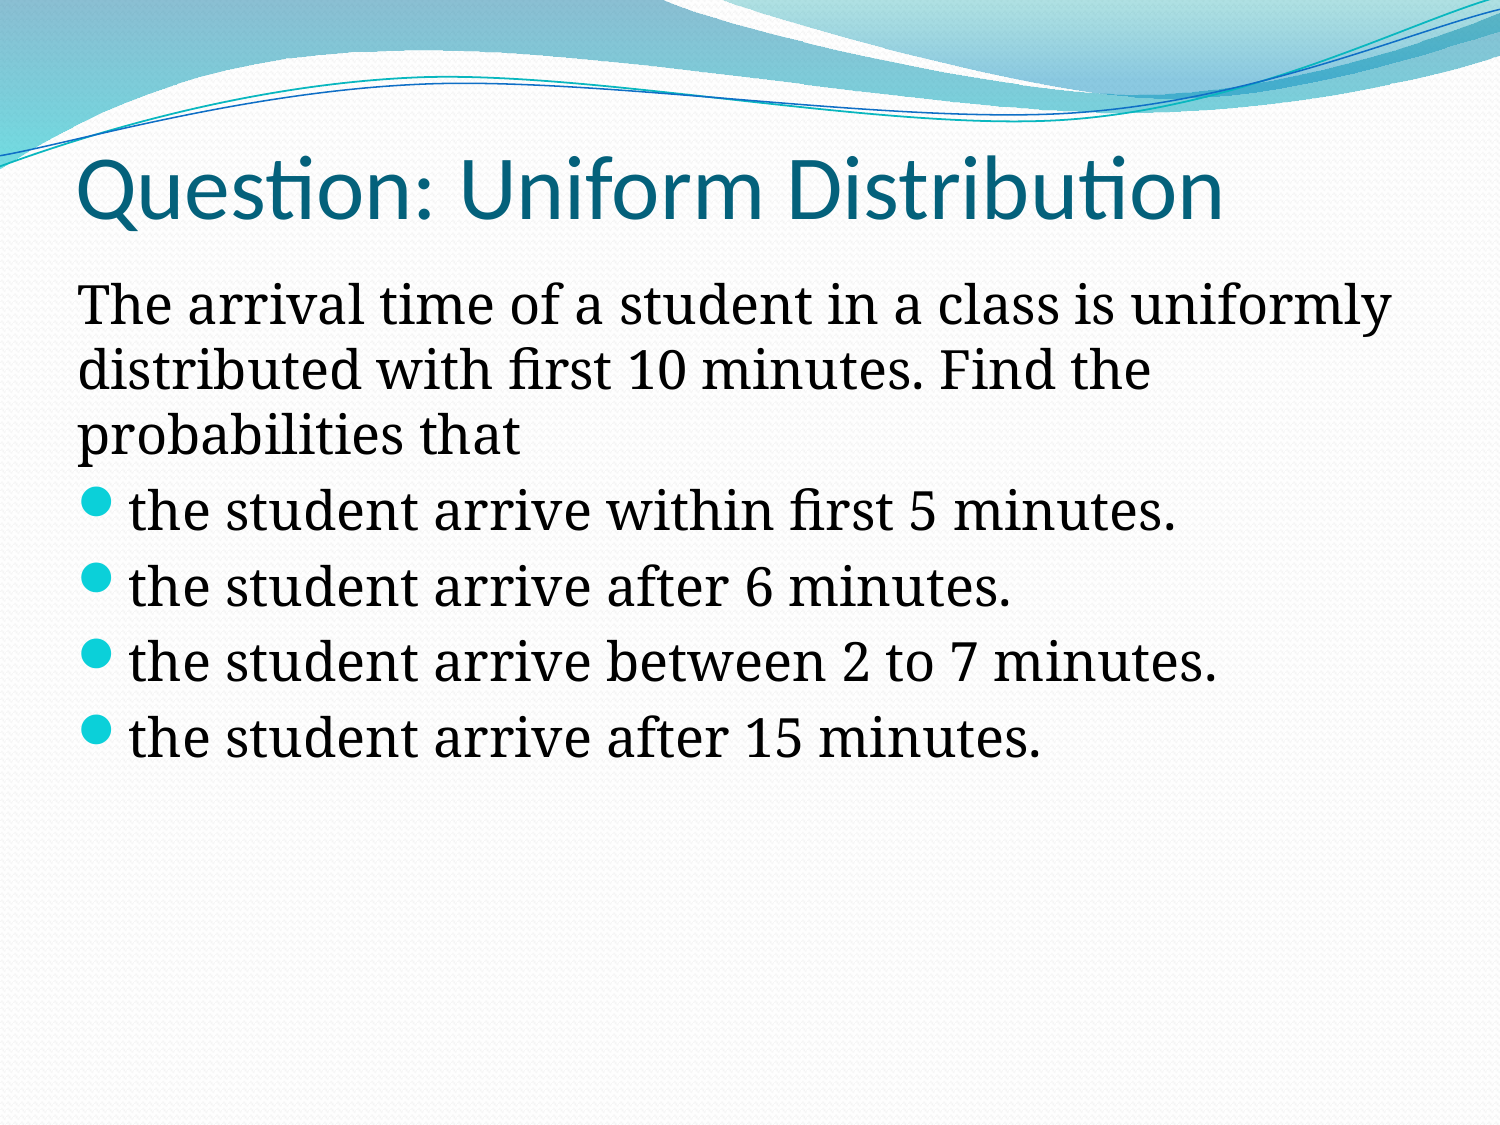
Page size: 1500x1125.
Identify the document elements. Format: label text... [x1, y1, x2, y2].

title Question: Uniform Distribution [75, 87, 1450, 238]
list The arrival time of a student in a class is uniformly distributed with first 10 minutes. Find the probabilities that the student arrive within first 5 minutes. the student arrive after 6 minutes. the student arrive between 2 to 7 minutes. the student arrive after 15 minutes. [62, 262, 1413, 983]
